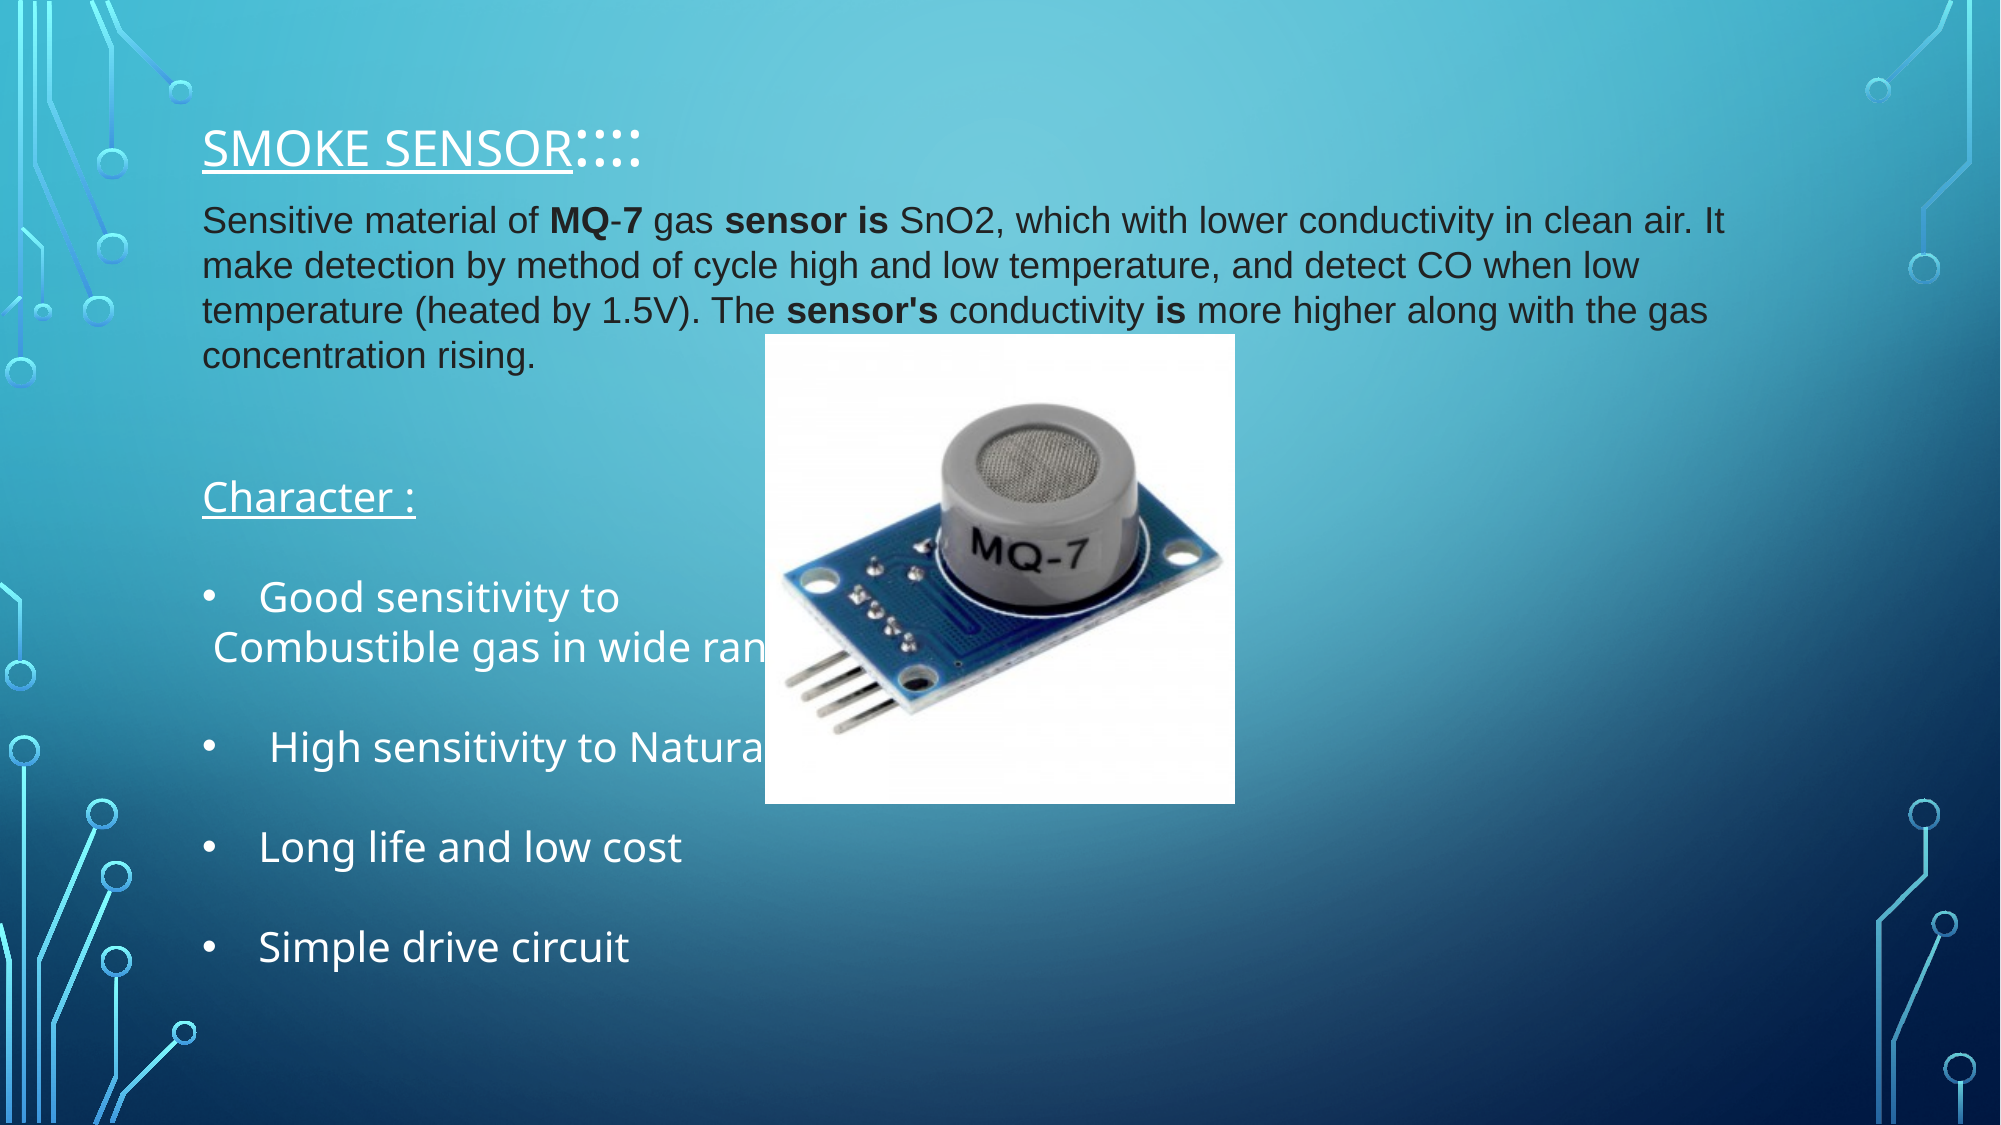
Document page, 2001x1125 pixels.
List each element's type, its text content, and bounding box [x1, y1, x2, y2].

title Smoke sensor:::: [187, 101, 1813, 188]
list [765, 334, 1235, 804]
text_box Sensitive material of MQ-7 gas sensor is SnO2, which with lower conductivity in clean air. It make detection by method of cycle high and low temperature, and detect CO when low temperature (heated by 1.5V). The sensor's conductivity is more higher along with the gas concentration rising. Character : Good sensitivity to Combustible gas in wide range High sensitivity to Natural gas Long life and low cost Simple drive circuit [187, 188, 1813, 1029]
